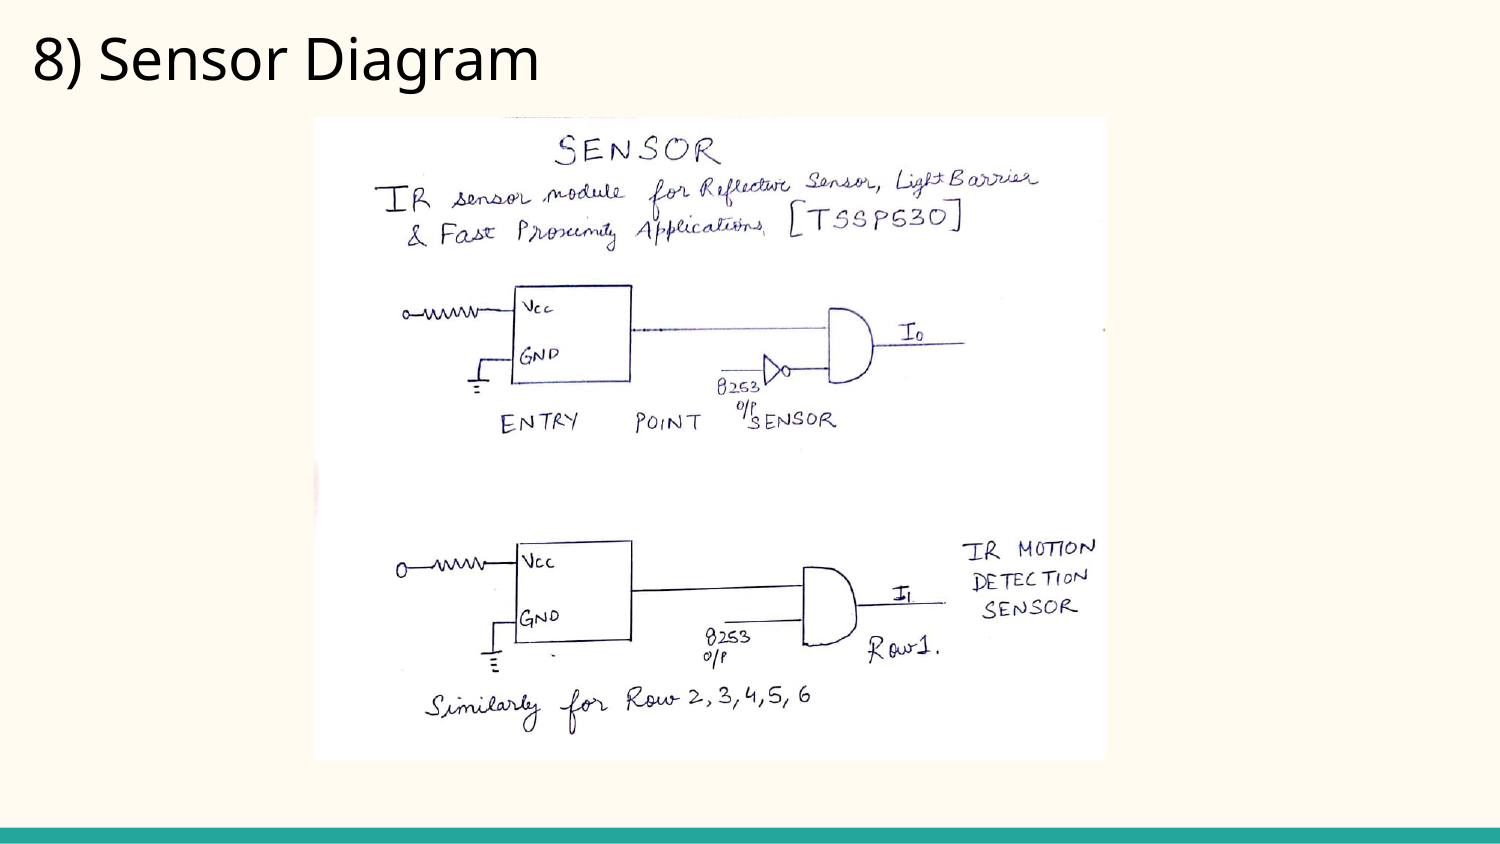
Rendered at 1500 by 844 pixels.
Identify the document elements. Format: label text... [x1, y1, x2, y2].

picture [313, 117, 1107, 760]
title 8) Sensor Diagram [17, 6, 1416, 108]
